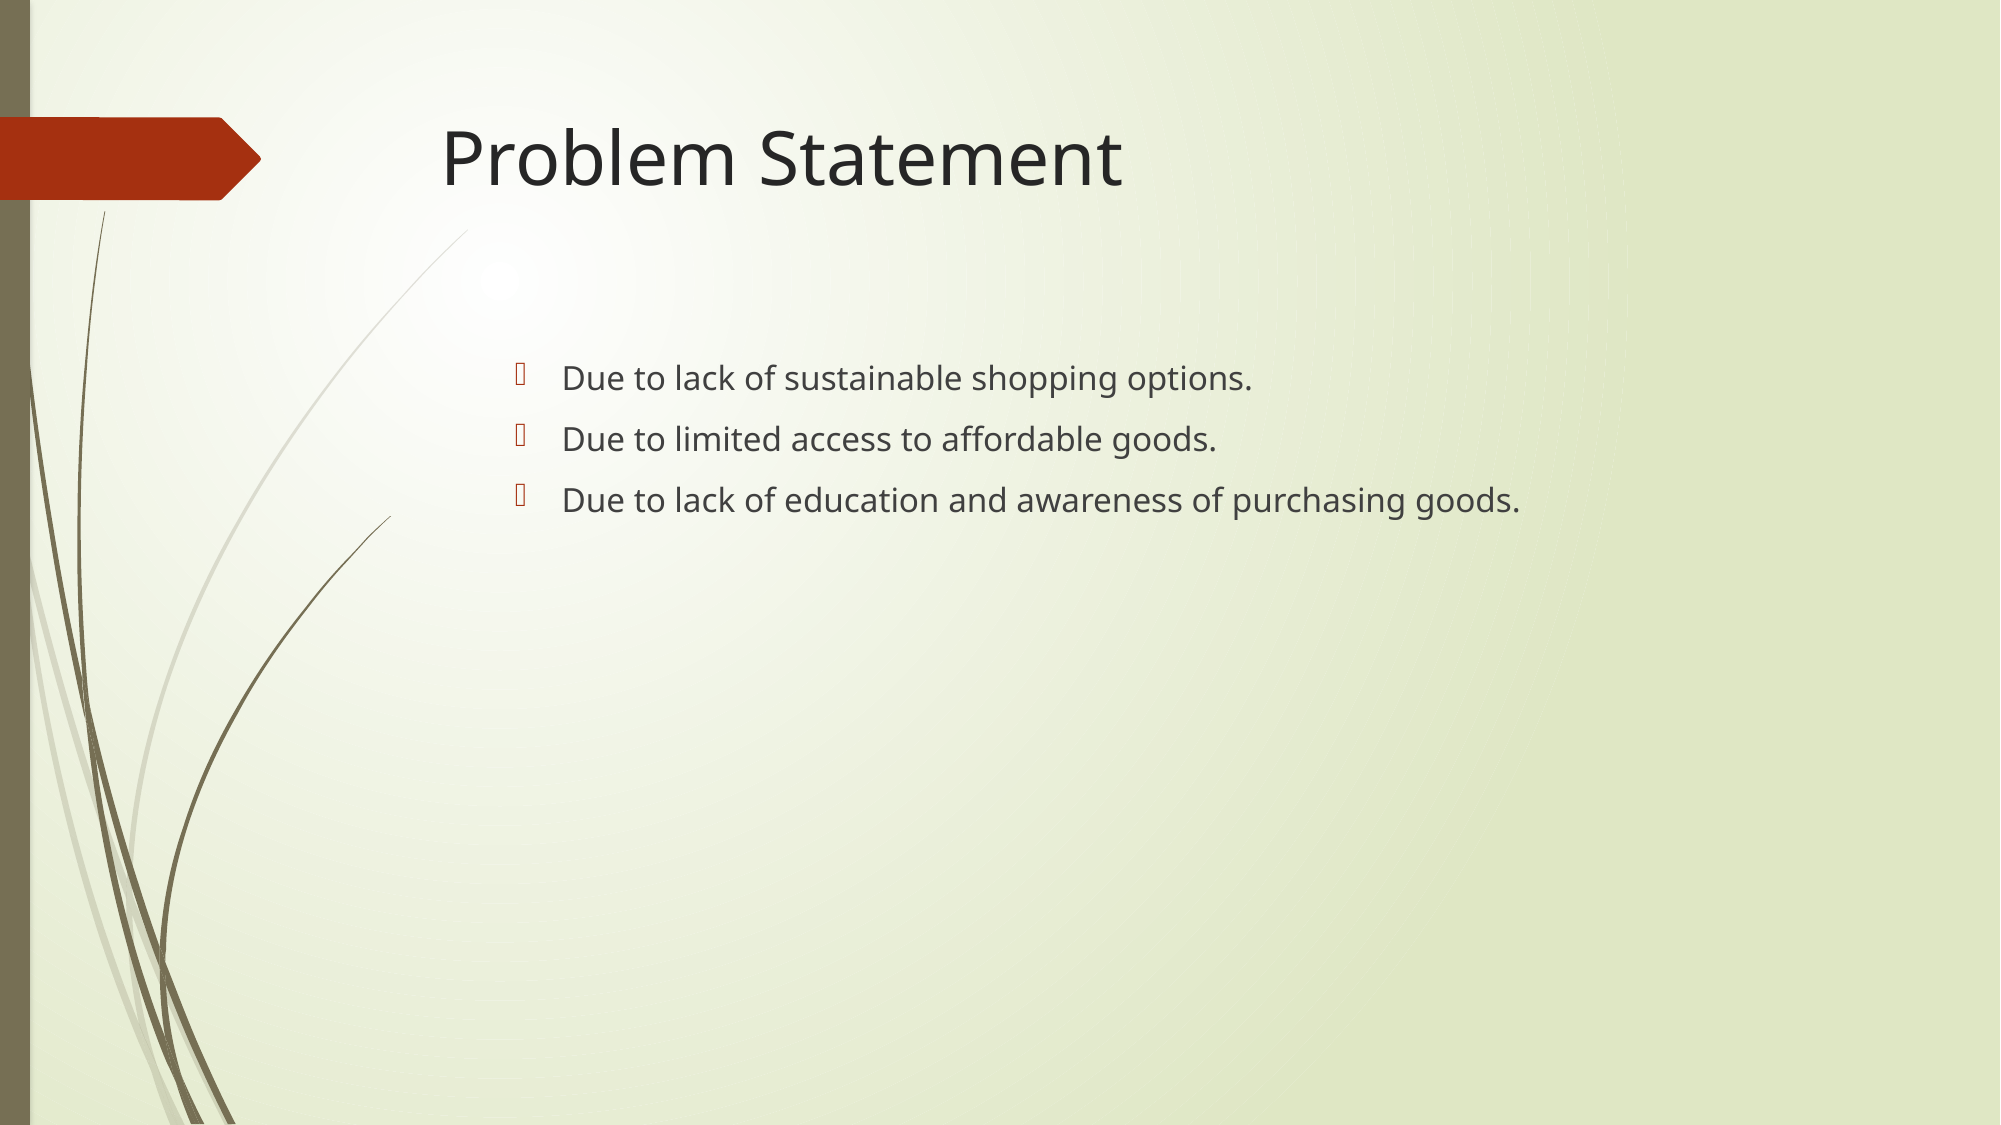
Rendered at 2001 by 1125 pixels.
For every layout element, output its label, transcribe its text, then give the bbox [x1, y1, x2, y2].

title Problem Statement [425, 102, 1888, 313]
list Due to lack of sustainable shopping options. Due to limited access to affordable goods. Due to lack of education and awareness of purchasing goods. [424, 350, 1888, 970]
